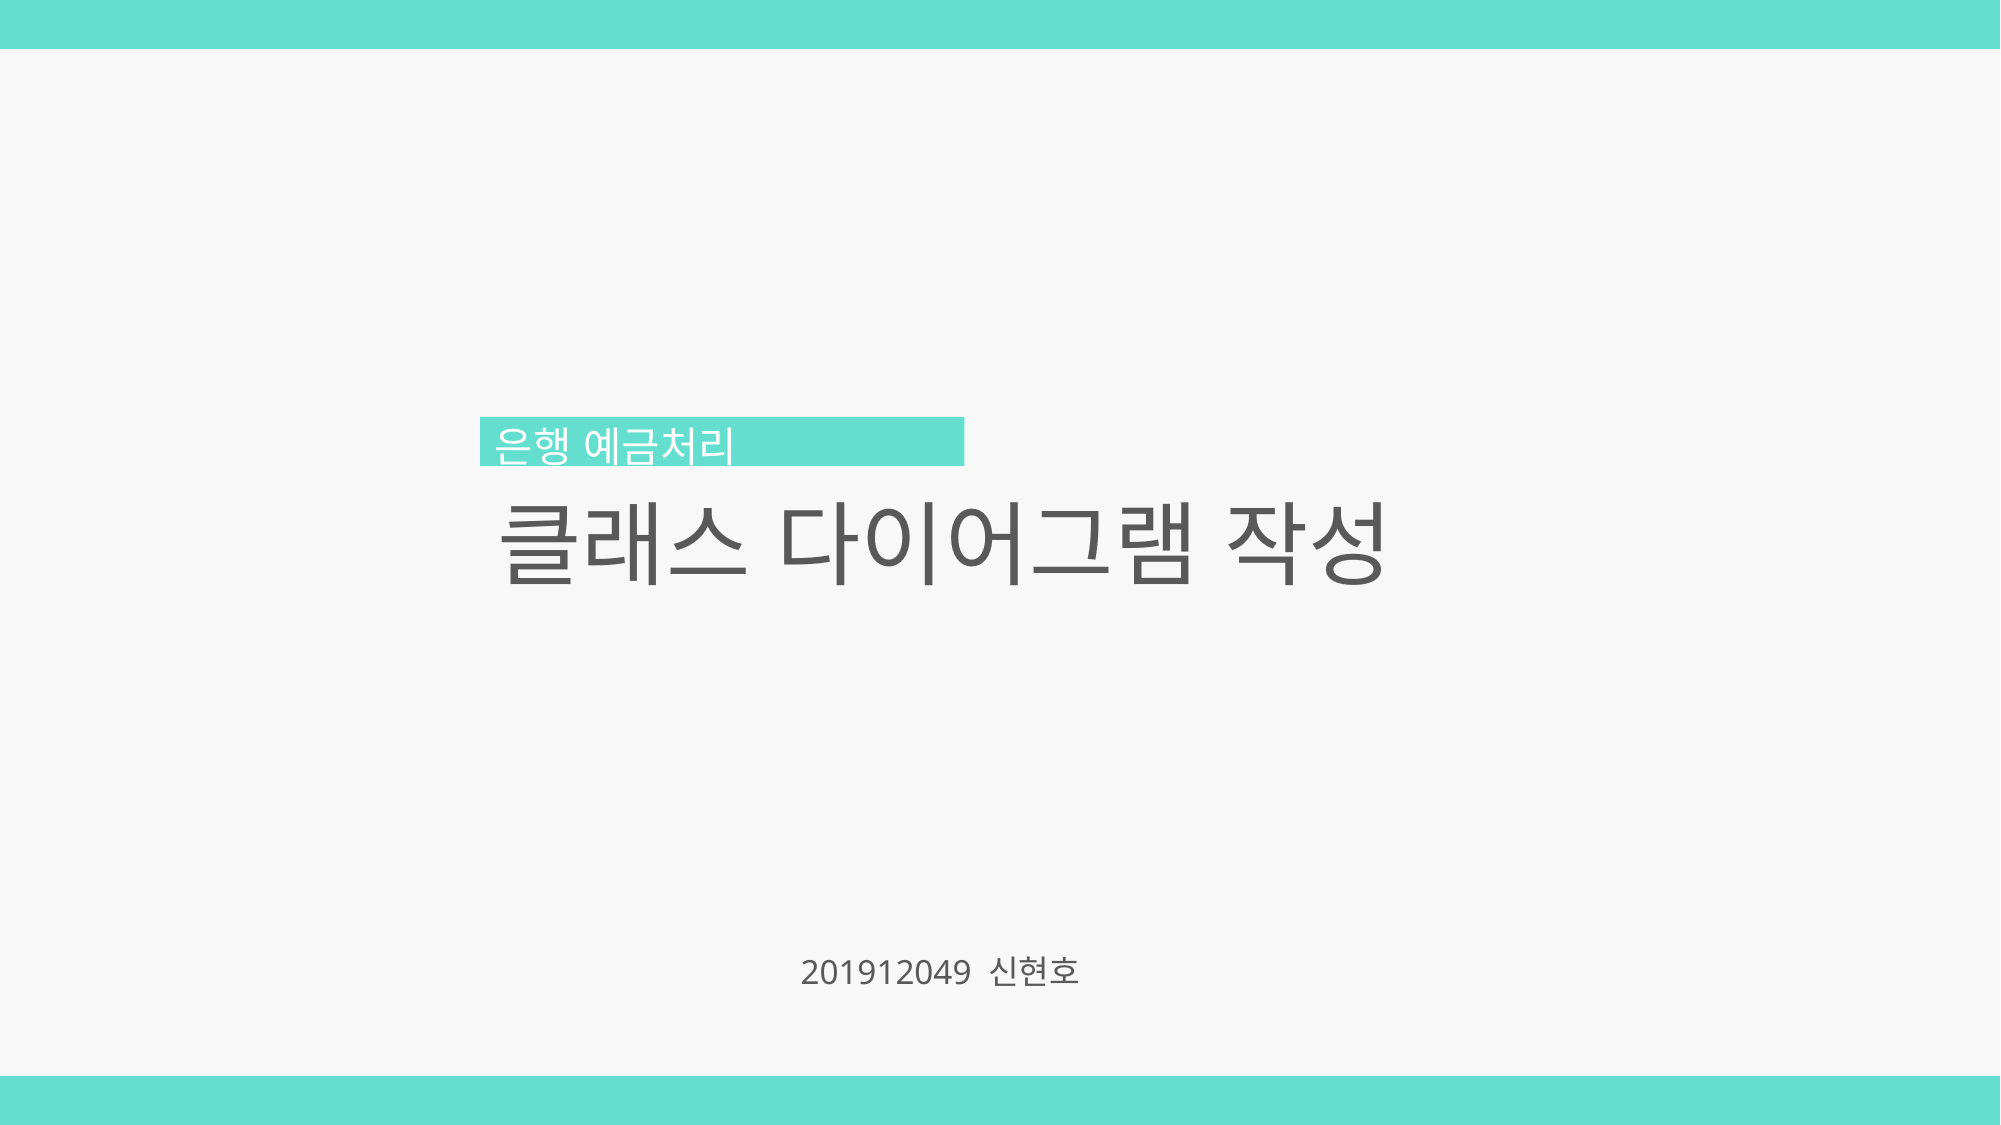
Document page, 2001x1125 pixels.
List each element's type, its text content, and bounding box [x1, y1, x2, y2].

text_box [0, 0, 2000, 50]
text_box 은행 예금처리 [480, 413, 988, 479]
text_box [0, 1075, 2000, 1125]
text_box 클래스 다이어그램 작성 [482, 479, 1410, 605]
text_box 201912049 신현호 [785, 943, 1095, 999]
